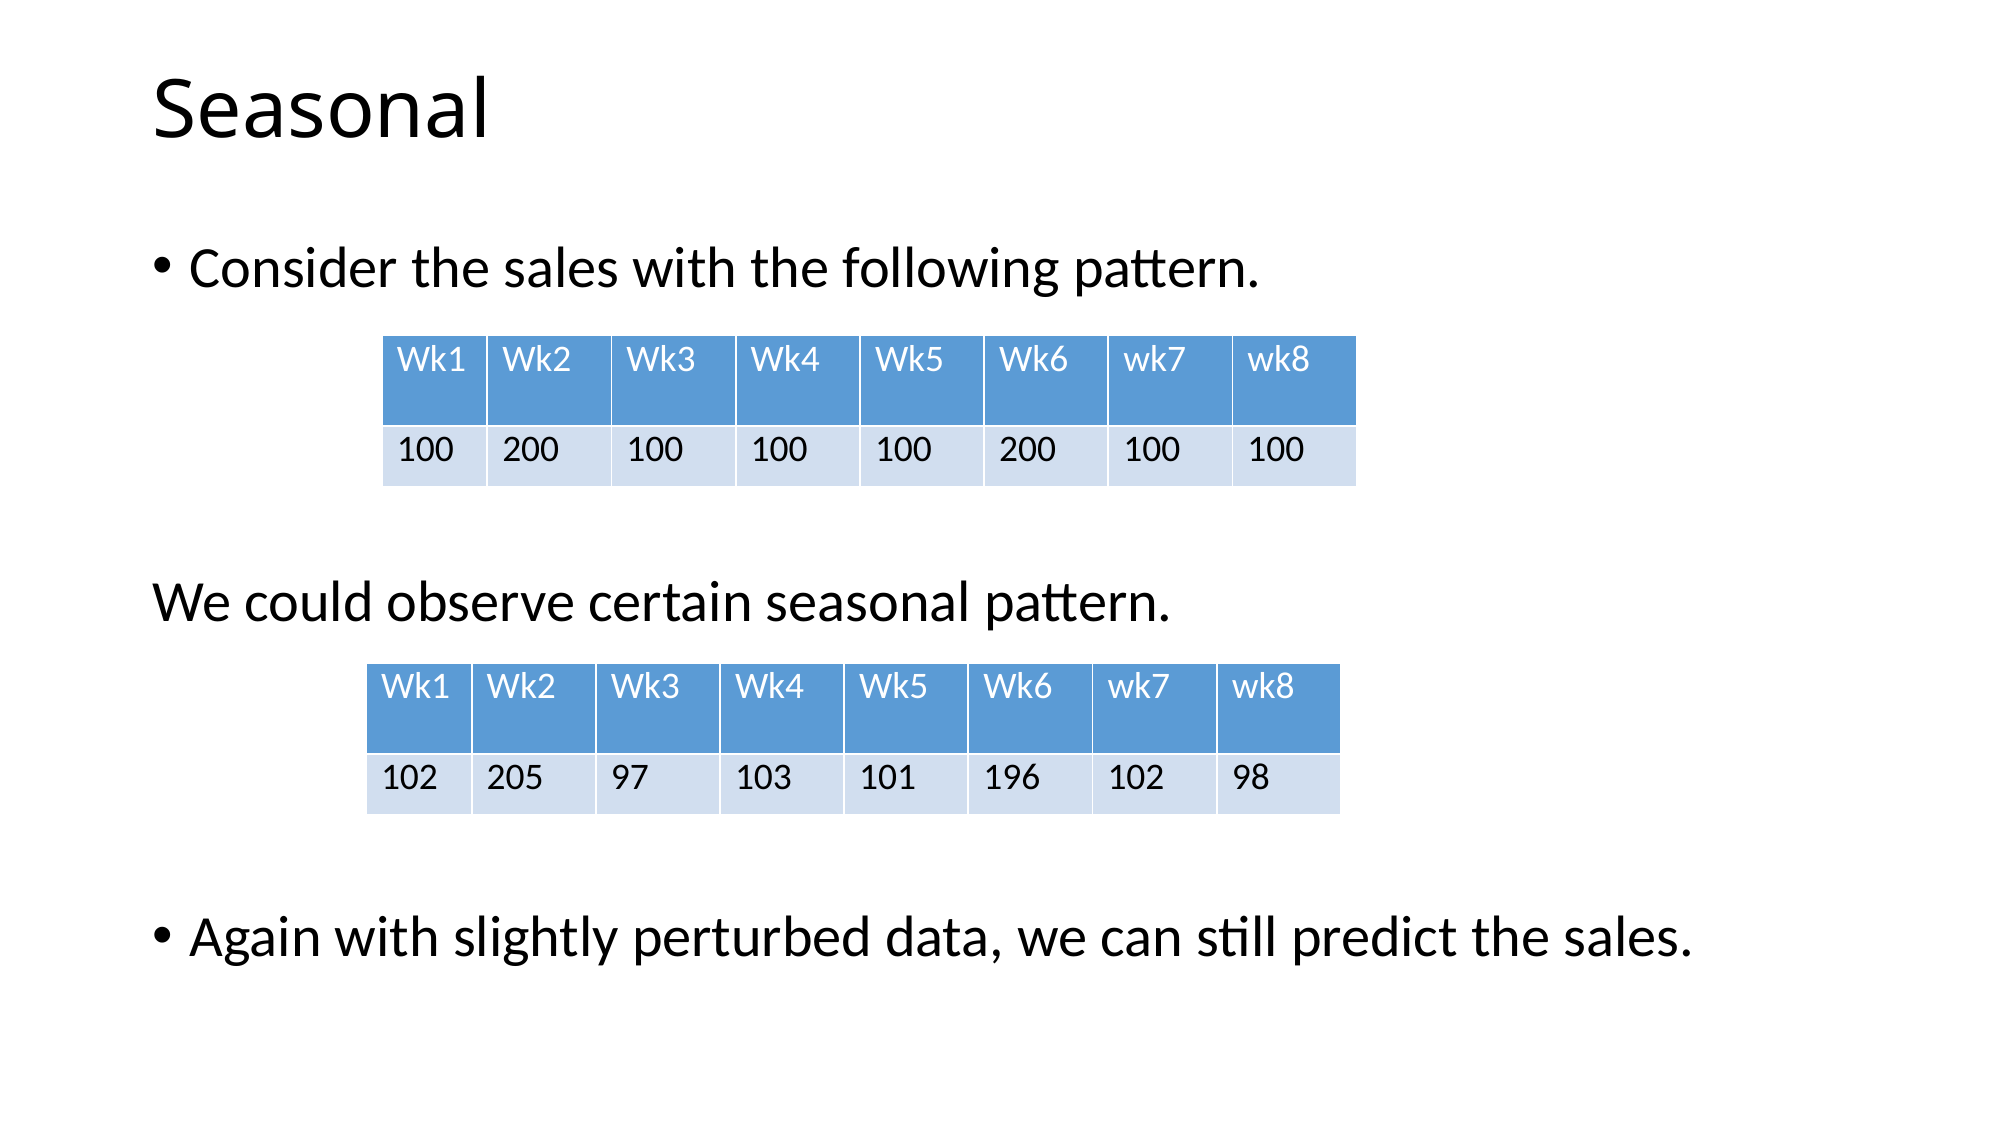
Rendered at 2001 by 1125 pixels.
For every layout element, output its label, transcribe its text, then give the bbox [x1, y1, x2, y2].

table_cell 98 [1218, 755, 1340, 814]
table_cell 205 [473, 755, 595, 814]
table_header wk7 [1109, 336, 1232, 425]
table_cell 200 [488, 427, 611, 486]
table_cell 102 [1093, 755, 1216, 814]
table_header Wk2 [473, 664, 595, 753]
title Seasonal [137, 59, 1863, 163]
table_header wk8 [1218, 664, 1340, 753]
table_cell 100 [383, 427, 486, 486]
table_header Wk4 [721, 664, 843, 753]
table_header Wk1 [367, 664, 471, 753]
table_cell 100 [861, 427, 983, 486]
list Consider the sales with the following pattern. We could observe certain seasonal pattern. Again with slightly perturbed data, we can still predict the sales. [137, 229, 1918, 1075]
table_cell 100 [612, 427, 735, 486]
table_cell 196 [969, 755, 1092, 814]
table_cell 100 [737, 427, 859, 486]
table_cell 103 [721, 755, 843, 814]
table_header Wk2 [488, 336, 611, 425]
table_cell 102 [367, 755, 471, 814]
table_cell 101 [845, 755, 967, 814]
table_header Wk3 [612, 336, 735, 425]
table_cell 97 [597, 755, 719, 814]
table_header wk7 [1093, 664, 1216, 753]
table_header Wk1 [383, 336, 486, 425]
table_header Wk5 [845, 664, 967, 753]
table_header Wk5 [861, 336, 983, 425]
table_header Wk6 [985, 336, 1107, 425]
table_cell 100 [1233, 427, 1356, 486]
table_cell 200 [985, 427, 1107, 486]
table_cell 100 [1109, 427, 1232, 486]
table_header Wk3 [597, 664, 719, 753]
table_header Wk6 [969, 664, 1092, 753]
table_header wk8 [1233, 336, 1356, 425]
table_header Wk4 [737, 336, 859, 425]
